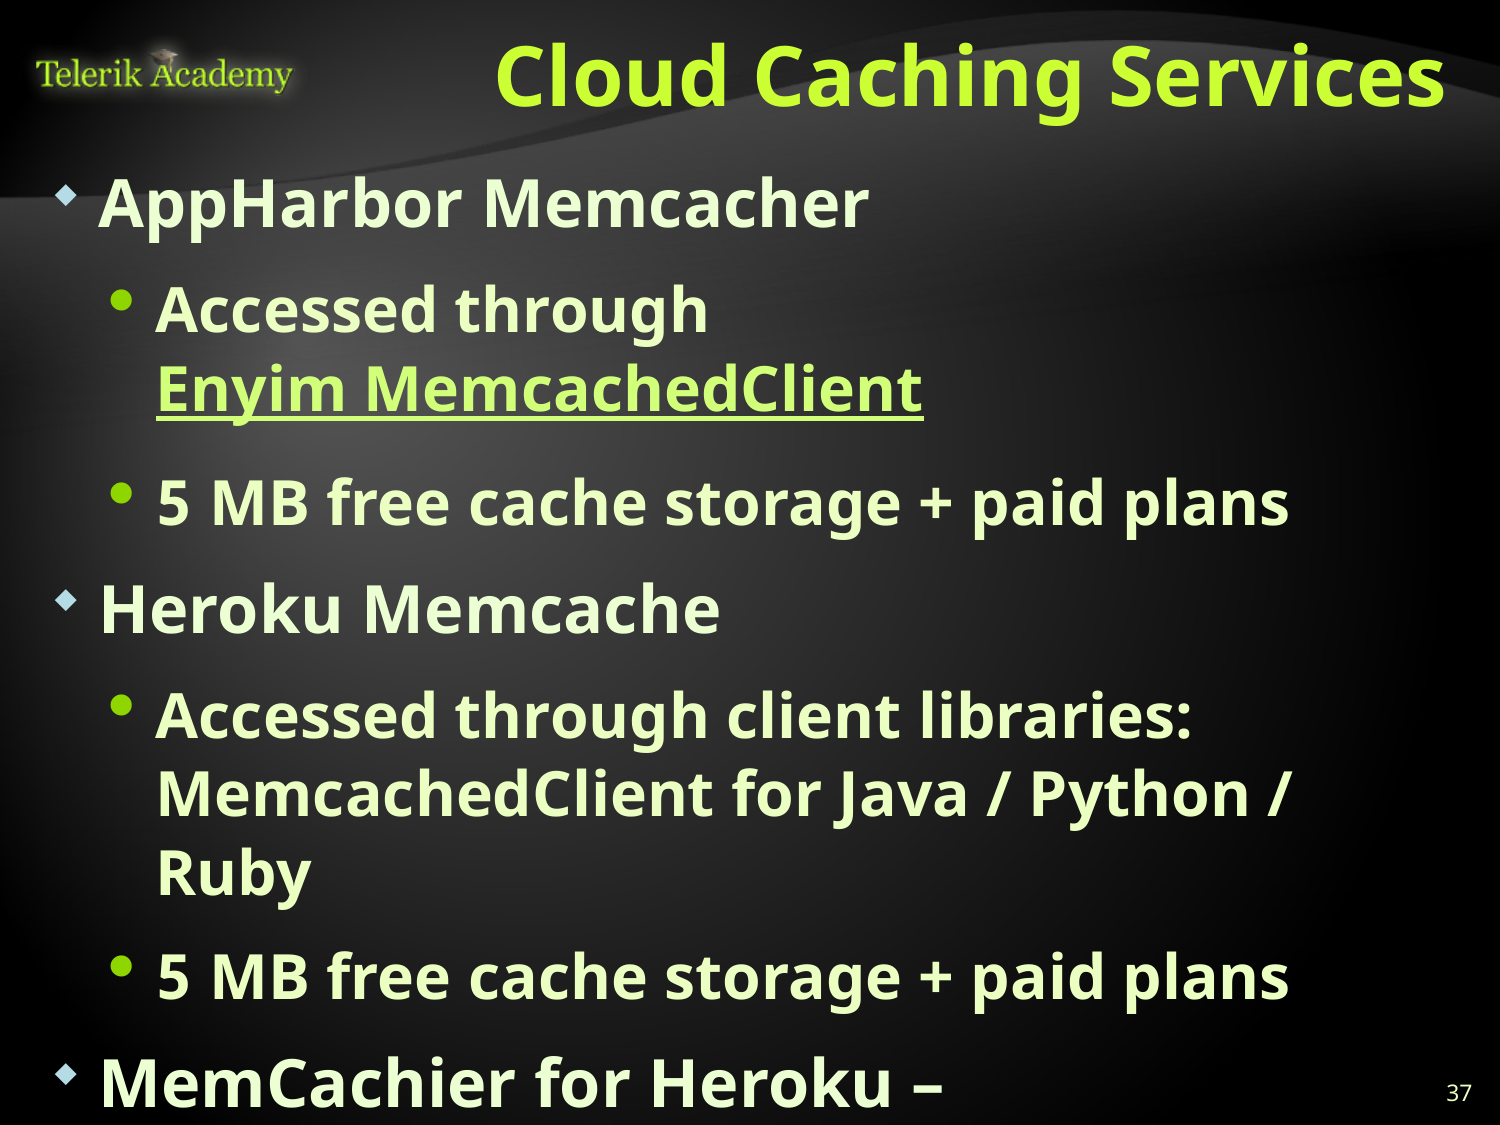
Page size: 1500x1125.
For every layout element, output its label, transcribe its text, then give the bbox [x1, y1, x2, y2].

picture [0, 0, 1500, 1125]
list AppHarbor Memcacher Accessed through Enyim MemcachedClient 5 MB free cache storage + paid plans Heroku Memcache Accessed through client libraries: MemcachedClient for Java / Python / Ruby 5 MB free cache storage + paid plans MemCachier for Heroku – memcachier.com 25 MB free cache + paid plans [37, 149, 1463, 1100]
title Cloud Caching Services [300, 12, 1463, 149]
slide_number 37 [1412, 1074, 1488, 1113]
